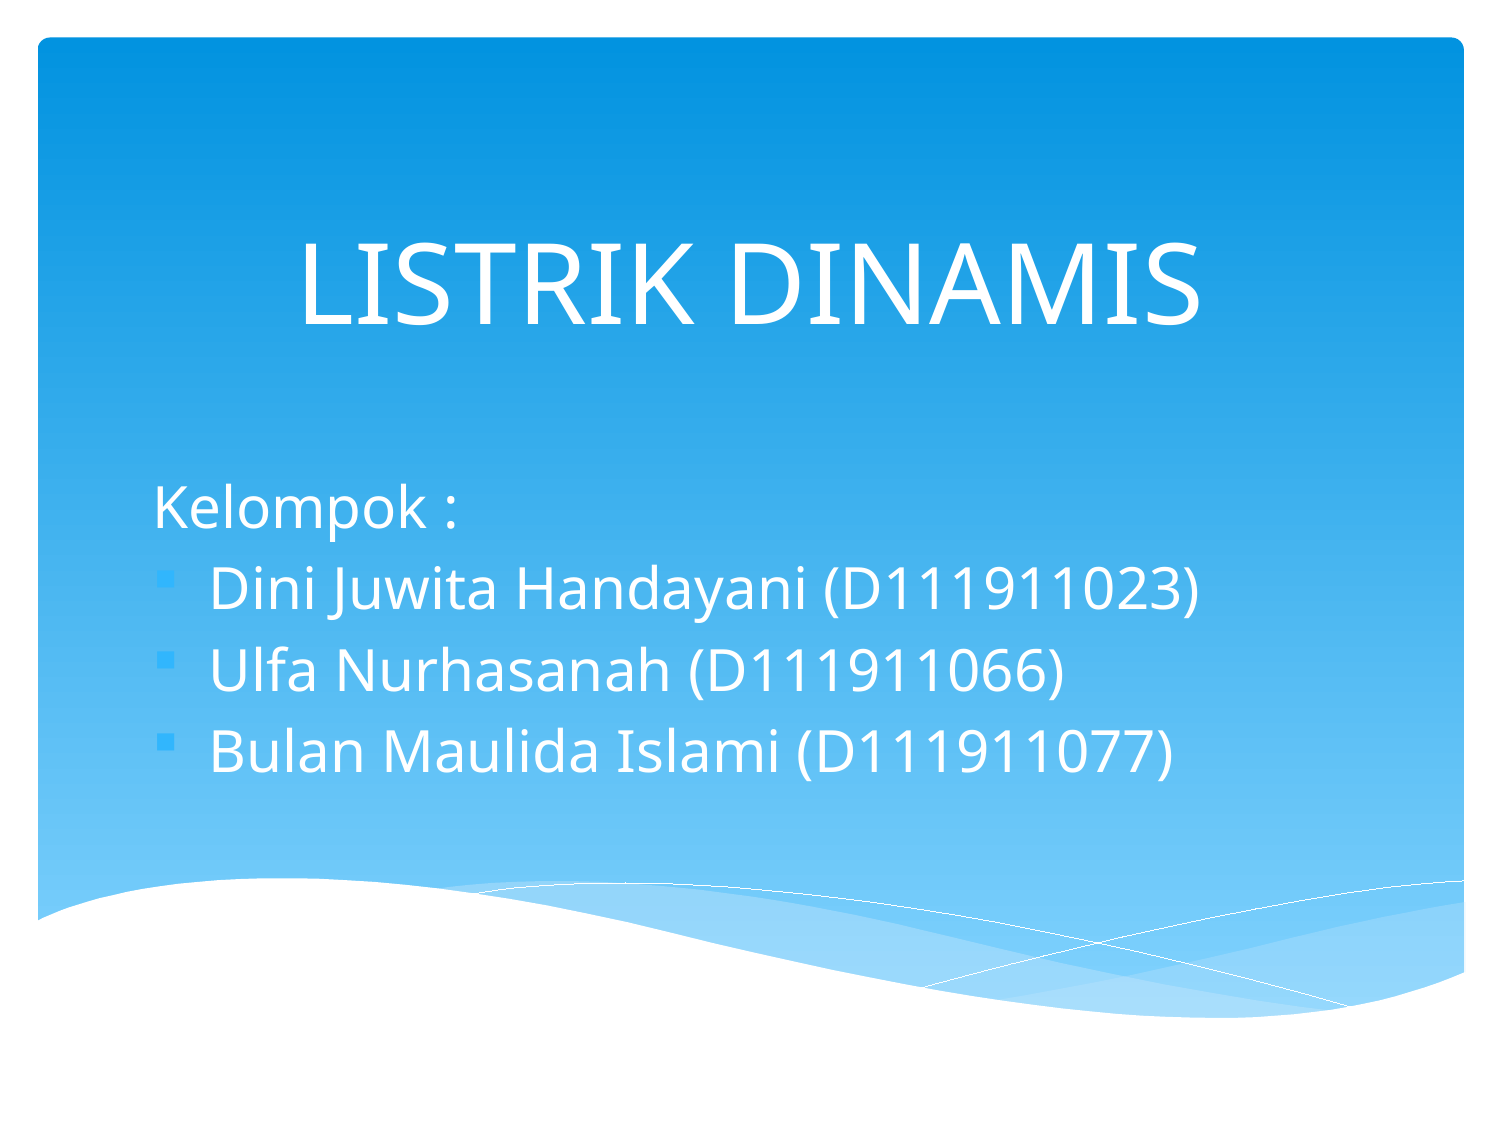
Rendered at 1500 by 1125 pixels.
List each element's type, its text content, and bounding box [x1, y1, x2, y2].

subtitle Kelompok : Dini Juwita Handayani (D111911023) Ulfa Nurhasanah (D111911066) Bulan Maulida Islami (D111911077) [137, 462, 1275, 838]
title LISTRIK DINAMIS [112, 112, 1388, 355]
